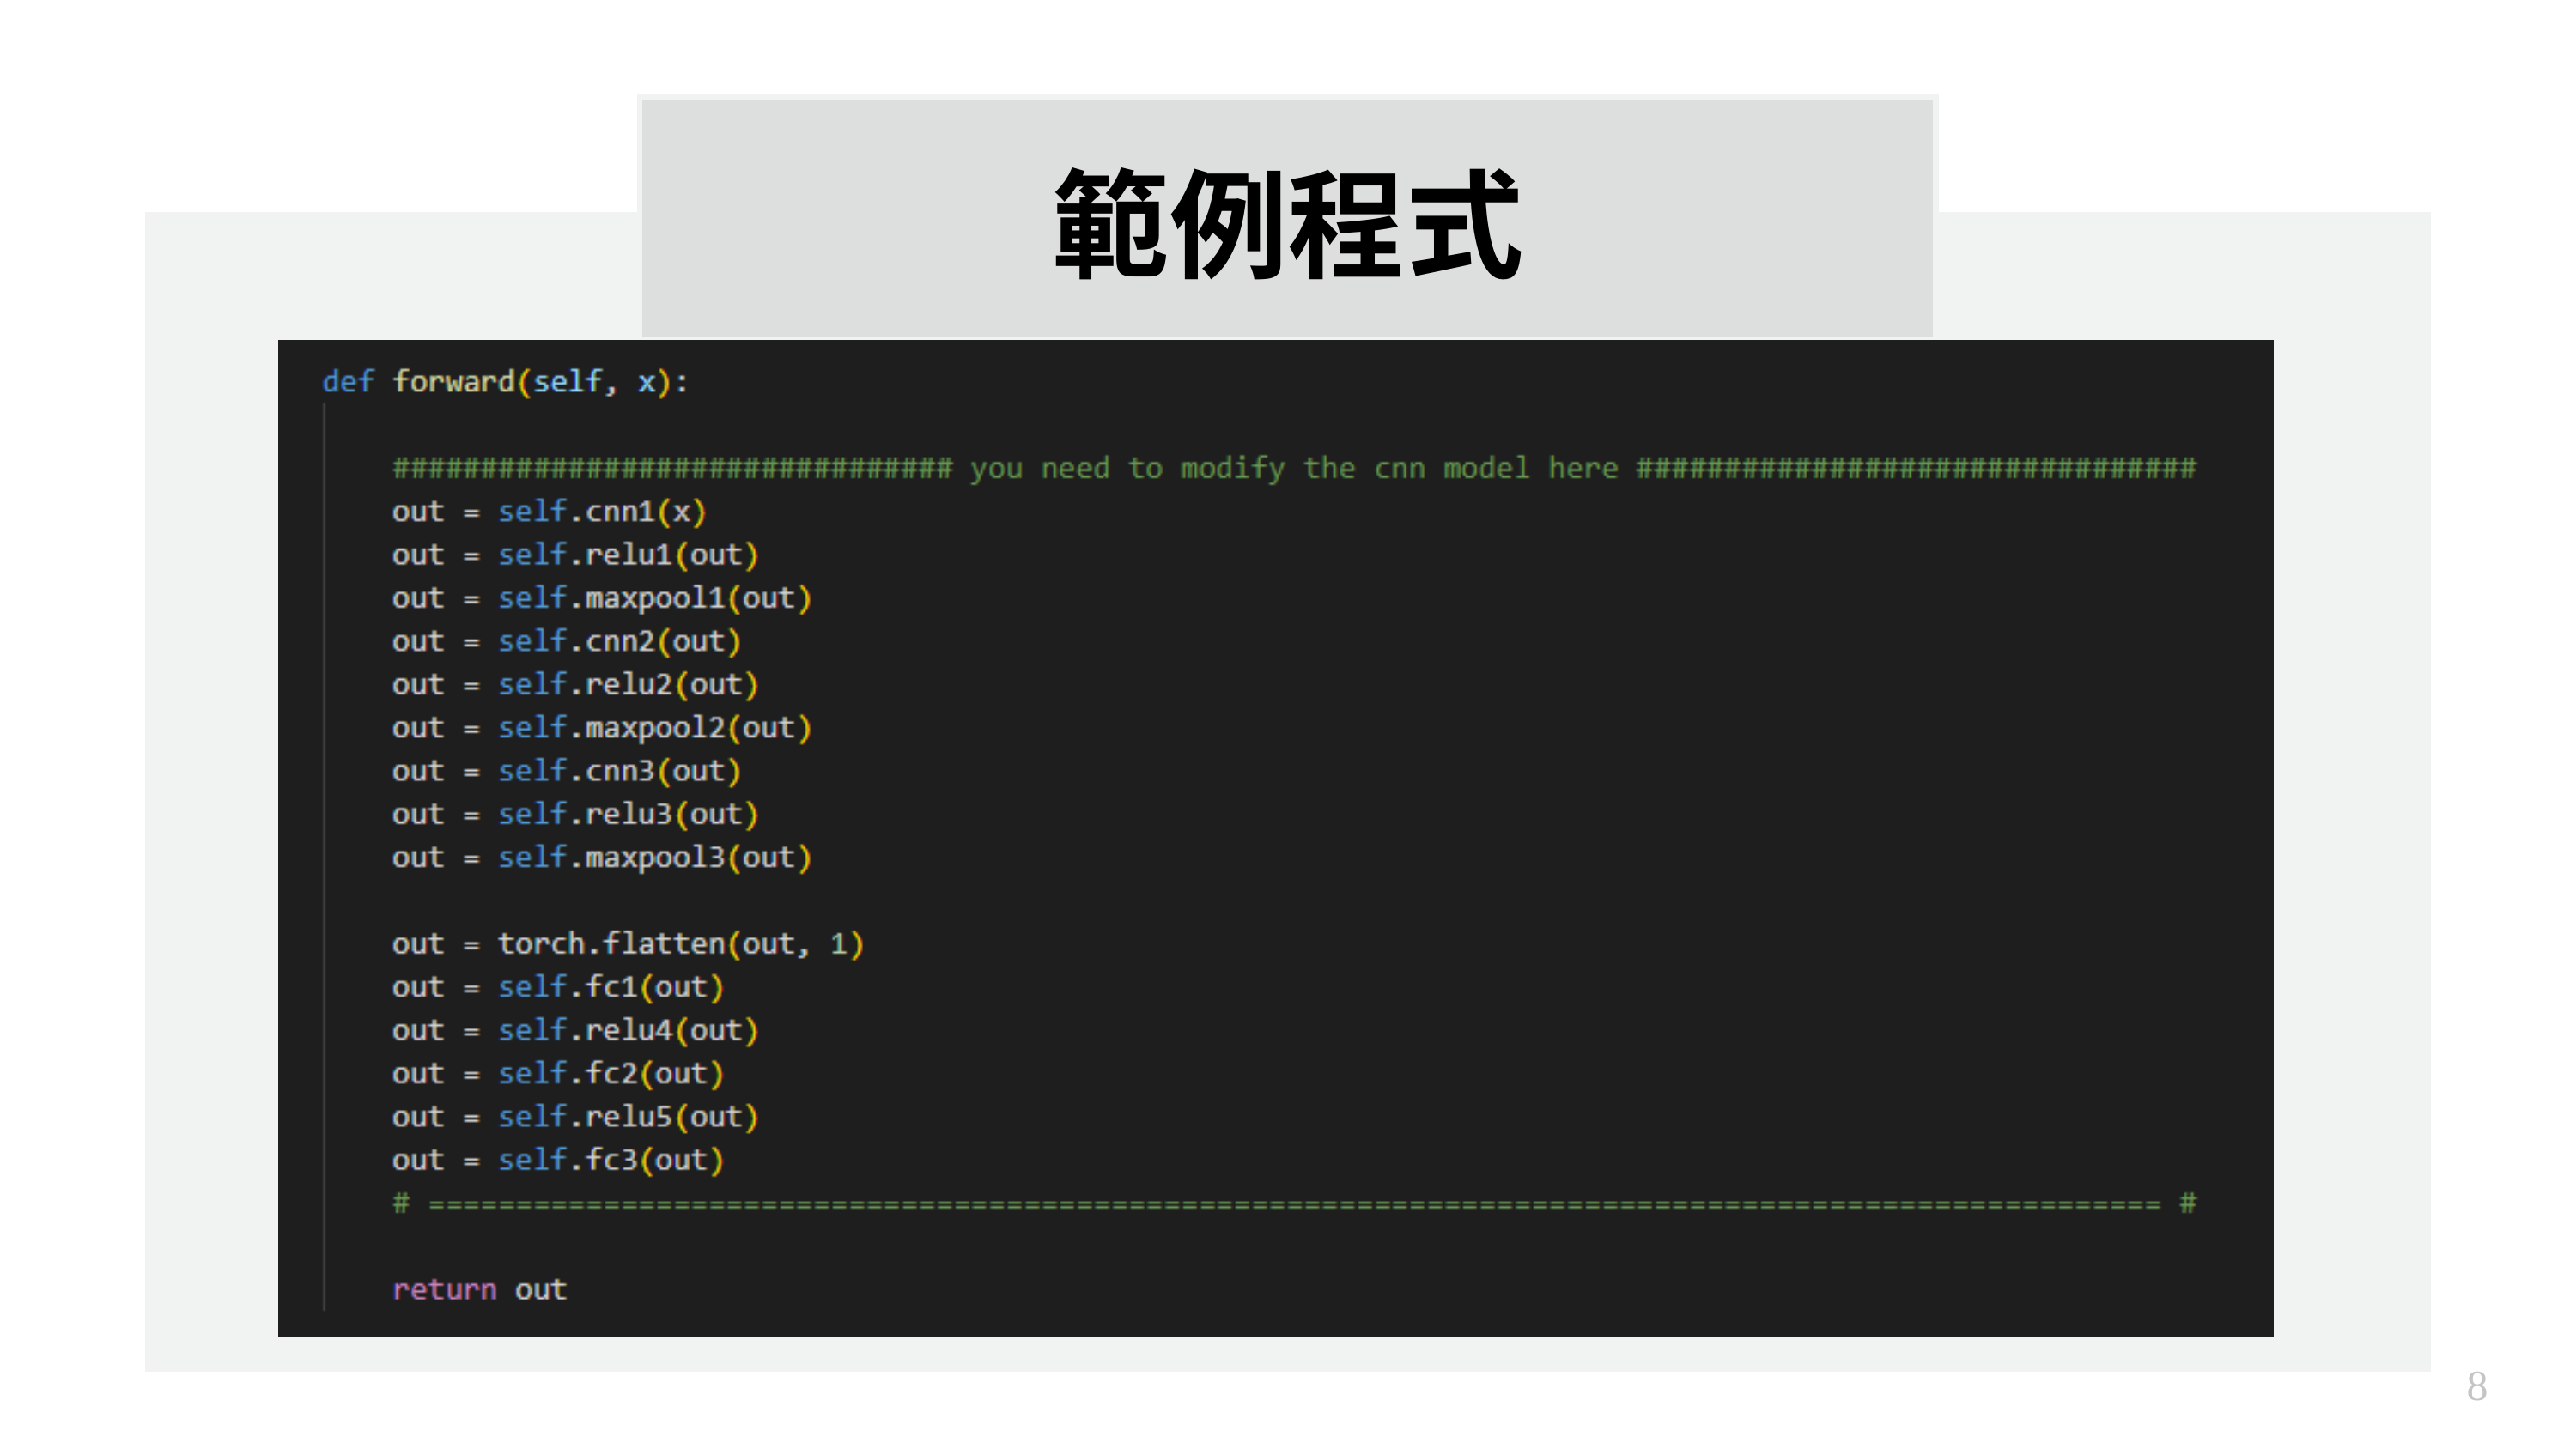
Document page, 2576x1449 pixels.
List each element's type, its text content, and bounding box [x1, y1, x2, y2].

picture [278, 340, 2274, 1337]
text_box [640, 96, 1936, 338]
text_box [144, 211, 2432, 1373]
slide_number 8 [2200, 1357, 2501, 1410]
